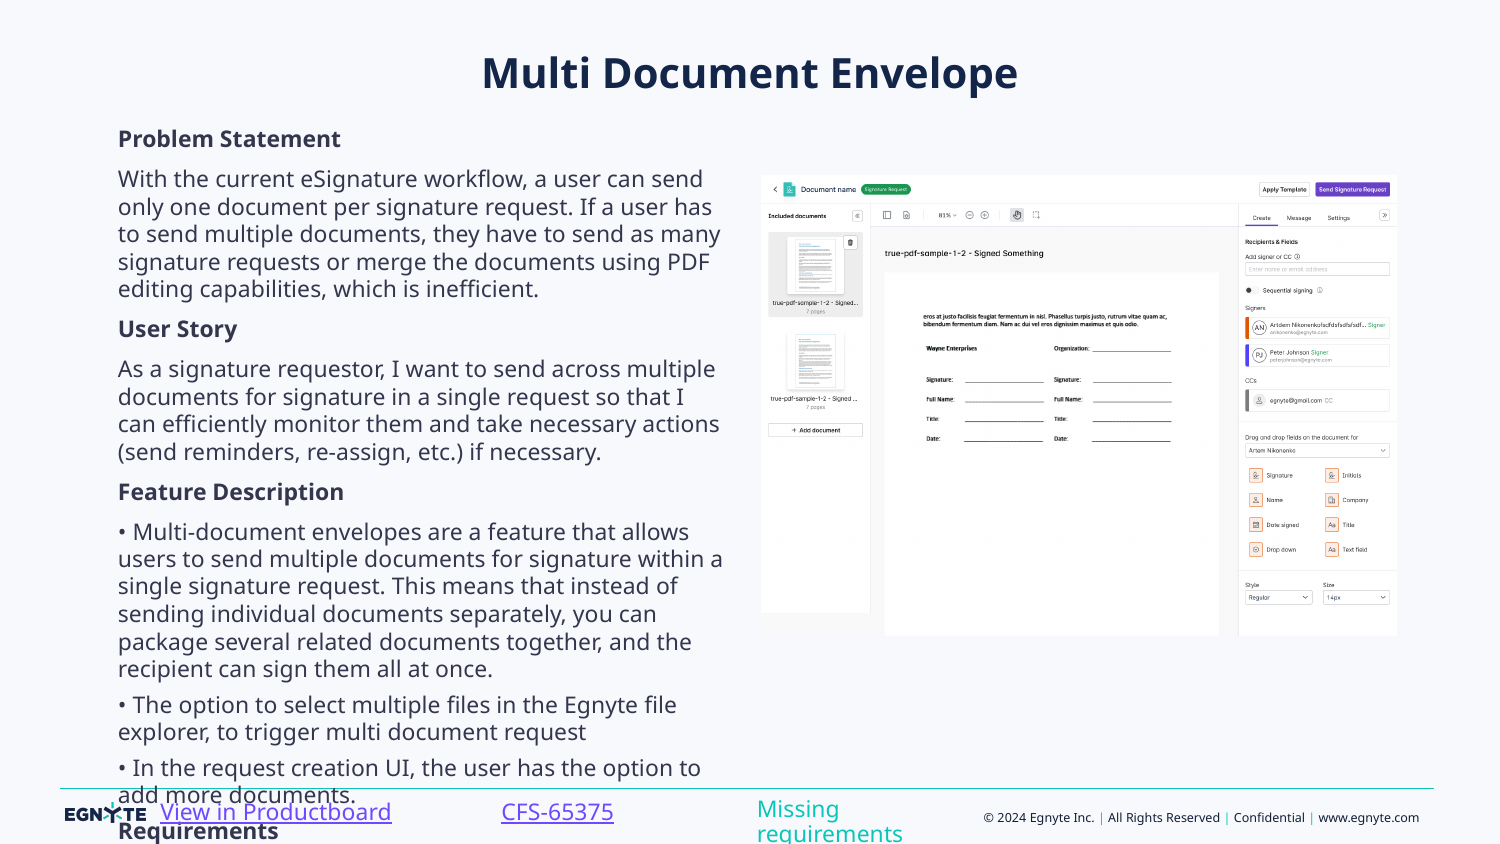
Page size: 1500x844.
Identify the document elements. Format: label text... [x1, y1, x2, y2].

picture [761, 119, 1397, 693]
list View in Productboard [145, 790, 486, 835]
list Problem Statement With the current eSignature workflow, a user can send only one document per signature request. If a user has to send multiple documents, they have to send as many signature requests or merge the documents using PDF editing capabilities, which is inefficient. User Story As a signature requestor, I want to send across multiple documents for signature in a single request so that I can efficiently monitor them and take necessary actions (send reminders, re-assign, etc.) if necessary. Feature Description • Multi-document envelopes are a feature that allows users to send multiple documents for signature within a single signature request. This means that instead of sending individual documents separately, you can package several related documents together, and the recipient can sign them all at once. • The option to select multiple files in the Egnyte file explorer, to trigger multi document request • In the request creation UI, the user has the option to add more documents. Requirements https://egnyte.atlassian.net/wiki/spaces/CFS/pages/984940567/Multi+document+envelope [103, 117, 741, 693]
picture [65, 802, 145, 823]
list CFS-65375 [486, 790, 741, 835]
list Missing requirements [742, 790, 997, 835]
title Multi Document Envelope [103, 44, 1397, 106]
